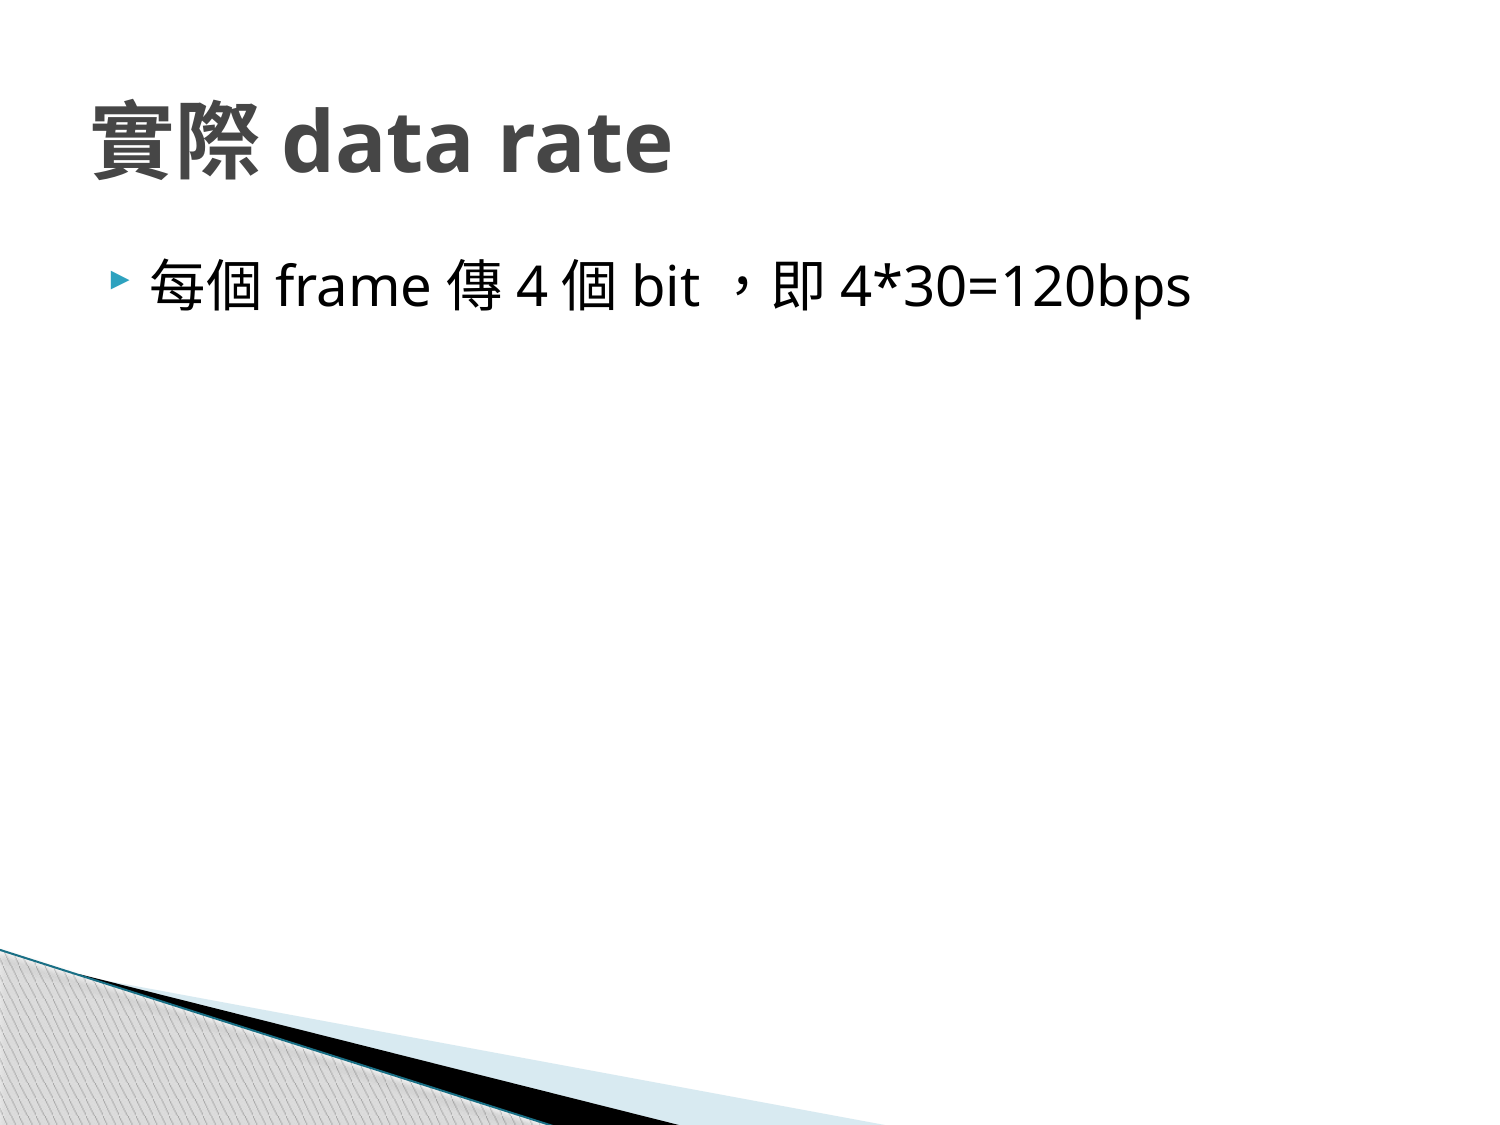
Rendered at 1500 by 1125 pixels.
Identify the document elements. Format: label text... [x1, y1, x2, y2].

title 實際data rate [75, 45, 1425, 233]
list 每個frame傳4個bit，即4*30=120bps [75, 243, 1425, 986]
